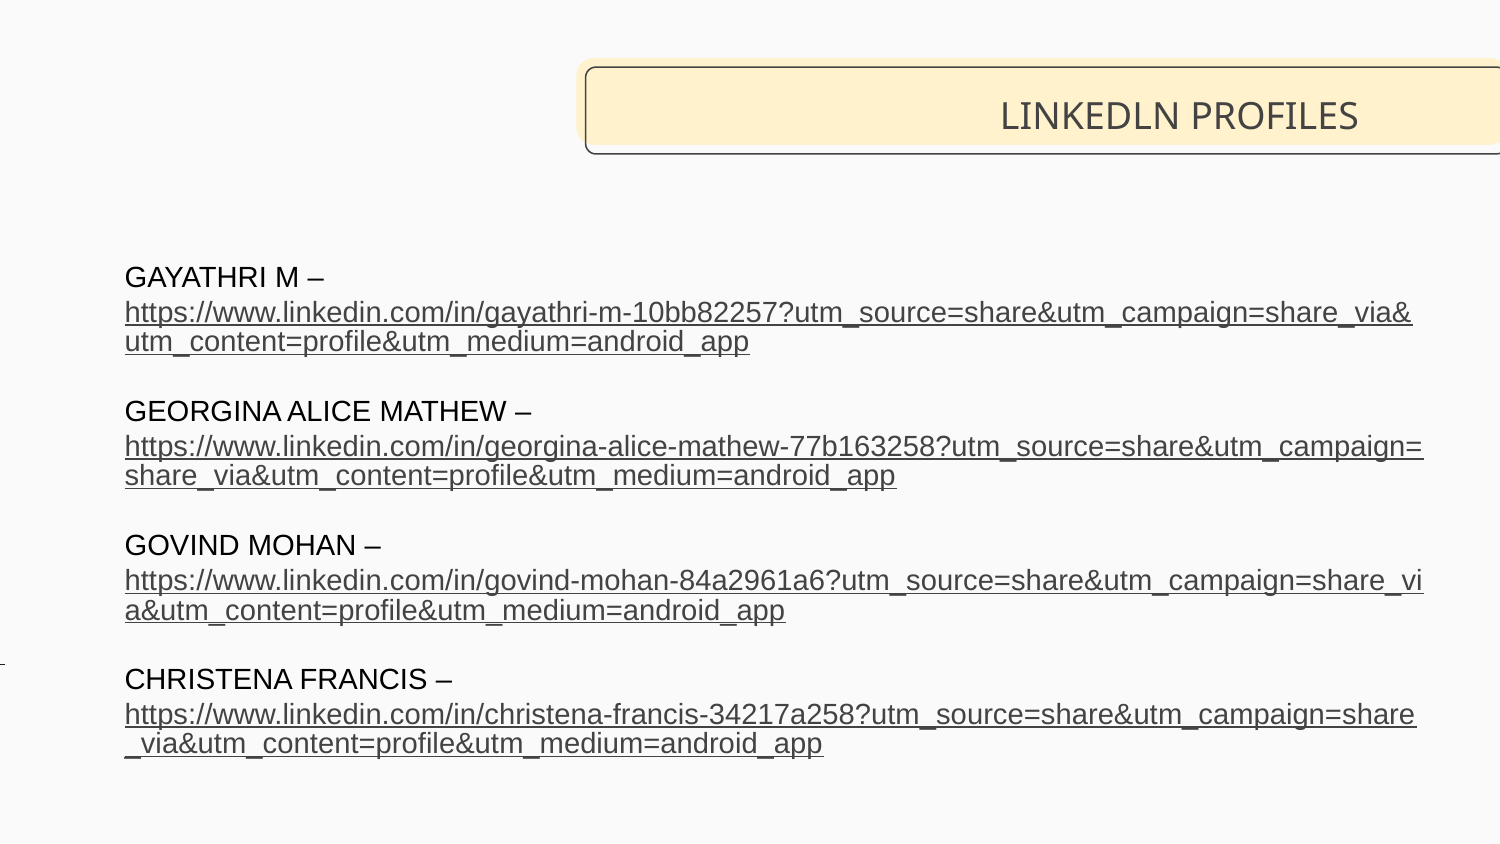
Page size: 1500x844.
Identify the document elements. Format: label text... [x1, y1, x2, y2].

title LINKEDLN PROFILES [849, 75, 1374, 154]
text_box GAYATHRI M – https://www.linkedin.com/in/gayathri-m-10bb82257?utm_source=share&utm_campaign=share_via&utm_content=profile&utm_medium=android_app GEORGINA ALICE MATHEW – https://www.linkedin.com/in/georgina-alice-mathew-77b163258?utm_source=share&utm_campaign=share_via&utm_content=profile&utm_medium=android_app GOVIND MOHAN – https://www.linkedin.com/in/govind-mohan-84a2961a6?utm_source=share&utm_campaign=share_via&utm_content=profile&utm_medium=android_app CHRISTENA FRANCIS – https://www.linkedin.com/in/christena-francis-34217a258?utm_source=share&utm_campaign=share_via&utm_content=profile&utm_medium=android_app [109, 251, 1445, 686]
